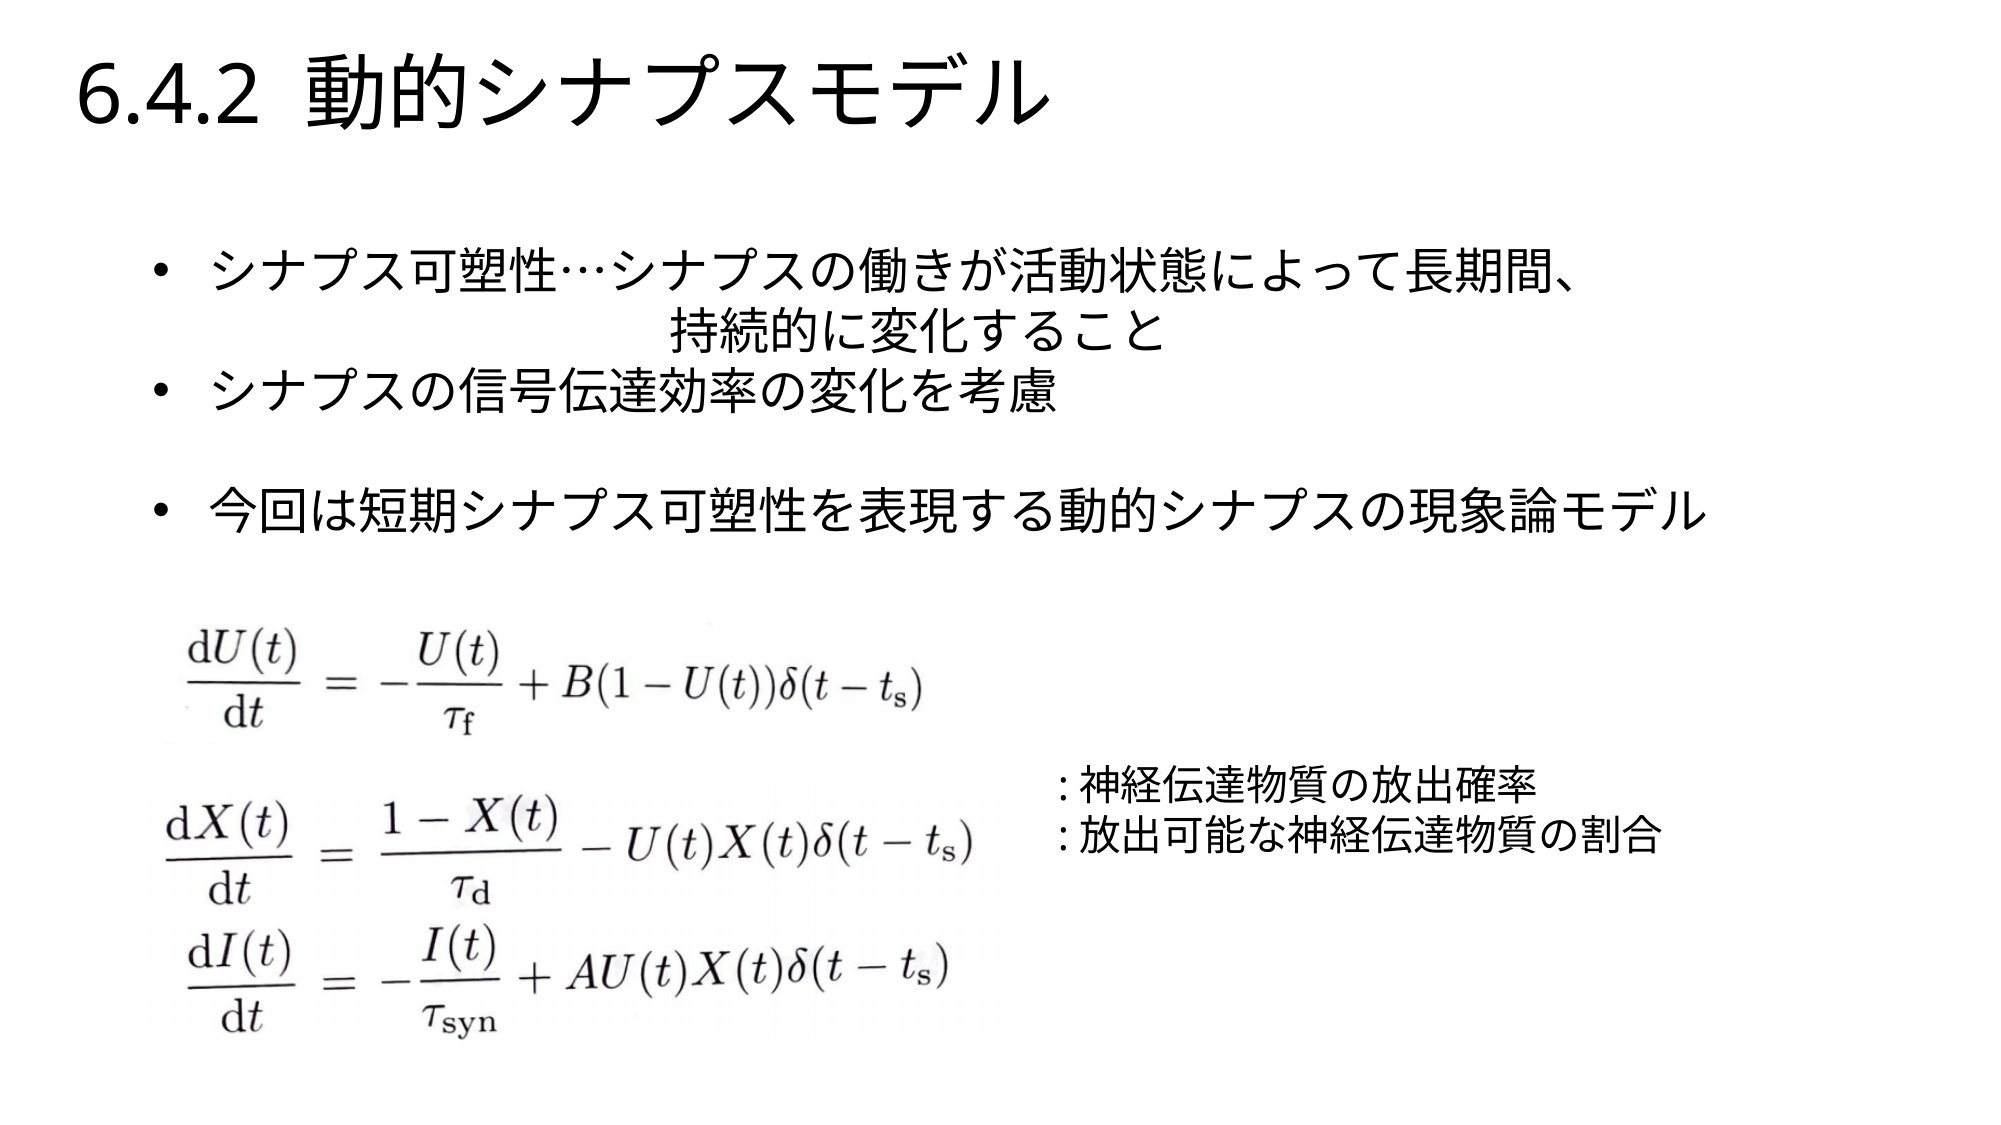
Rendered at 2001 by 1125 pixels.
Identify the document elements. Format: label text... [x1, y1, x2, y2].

picture [163, 610, 942, 744]
title 6.4.2 動的シナプスモデル [60, 34, 1786, 158]
text_box シナプス可塑性…シナプスの働きが活動状態によって長期間、 持続的に変化すること シナプスの信号伝達効率の変化を考慮 今回は短期シナプス可塑性を表現する動的シナプスの現象論モデル [137, 232, 1810, 607]
picture [137, 781, 1004, 1042]
